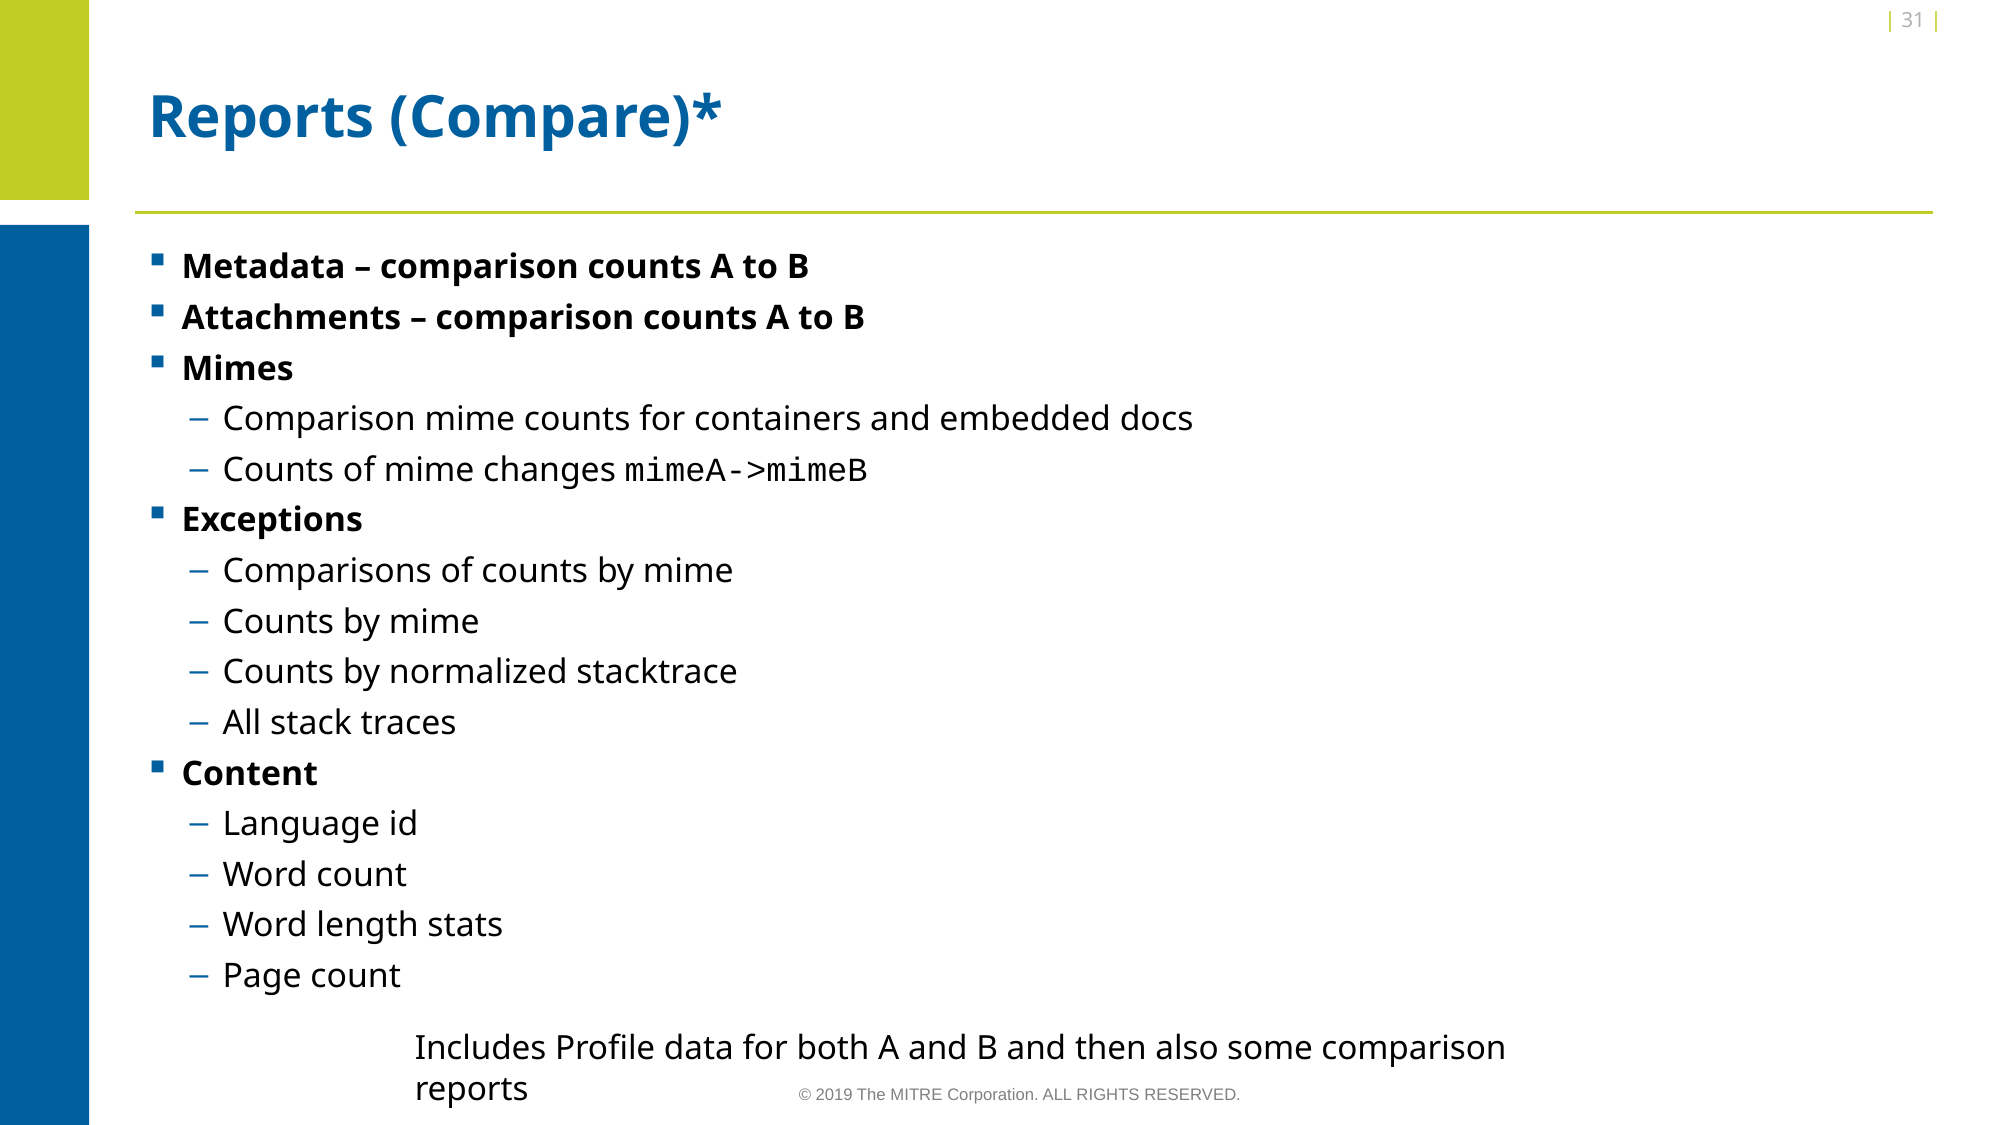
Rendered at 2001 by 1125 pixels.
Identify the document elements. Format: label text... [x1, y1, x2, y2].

slide_number | 31 | [1848, 12, 1957, 43]
title Reports (Compare)* [133, 45, 1934, 188]
list Metadata – comparison counts A to B Attachments – comparison counts A to B Mimes Comparison mime counts for containers and embedded docs Counts of mime changes mimeA->mimeB Exceptions Comparisons of counts by mime Counts by mime Counts by normalized stacktrace All stack traces Content Language id Word count Word length stats Page count [133, 237, 1934, 1005]
text_box Includes Profile data for both A and B and then also some comparison reports [399, 1019, 1575, 1114]
